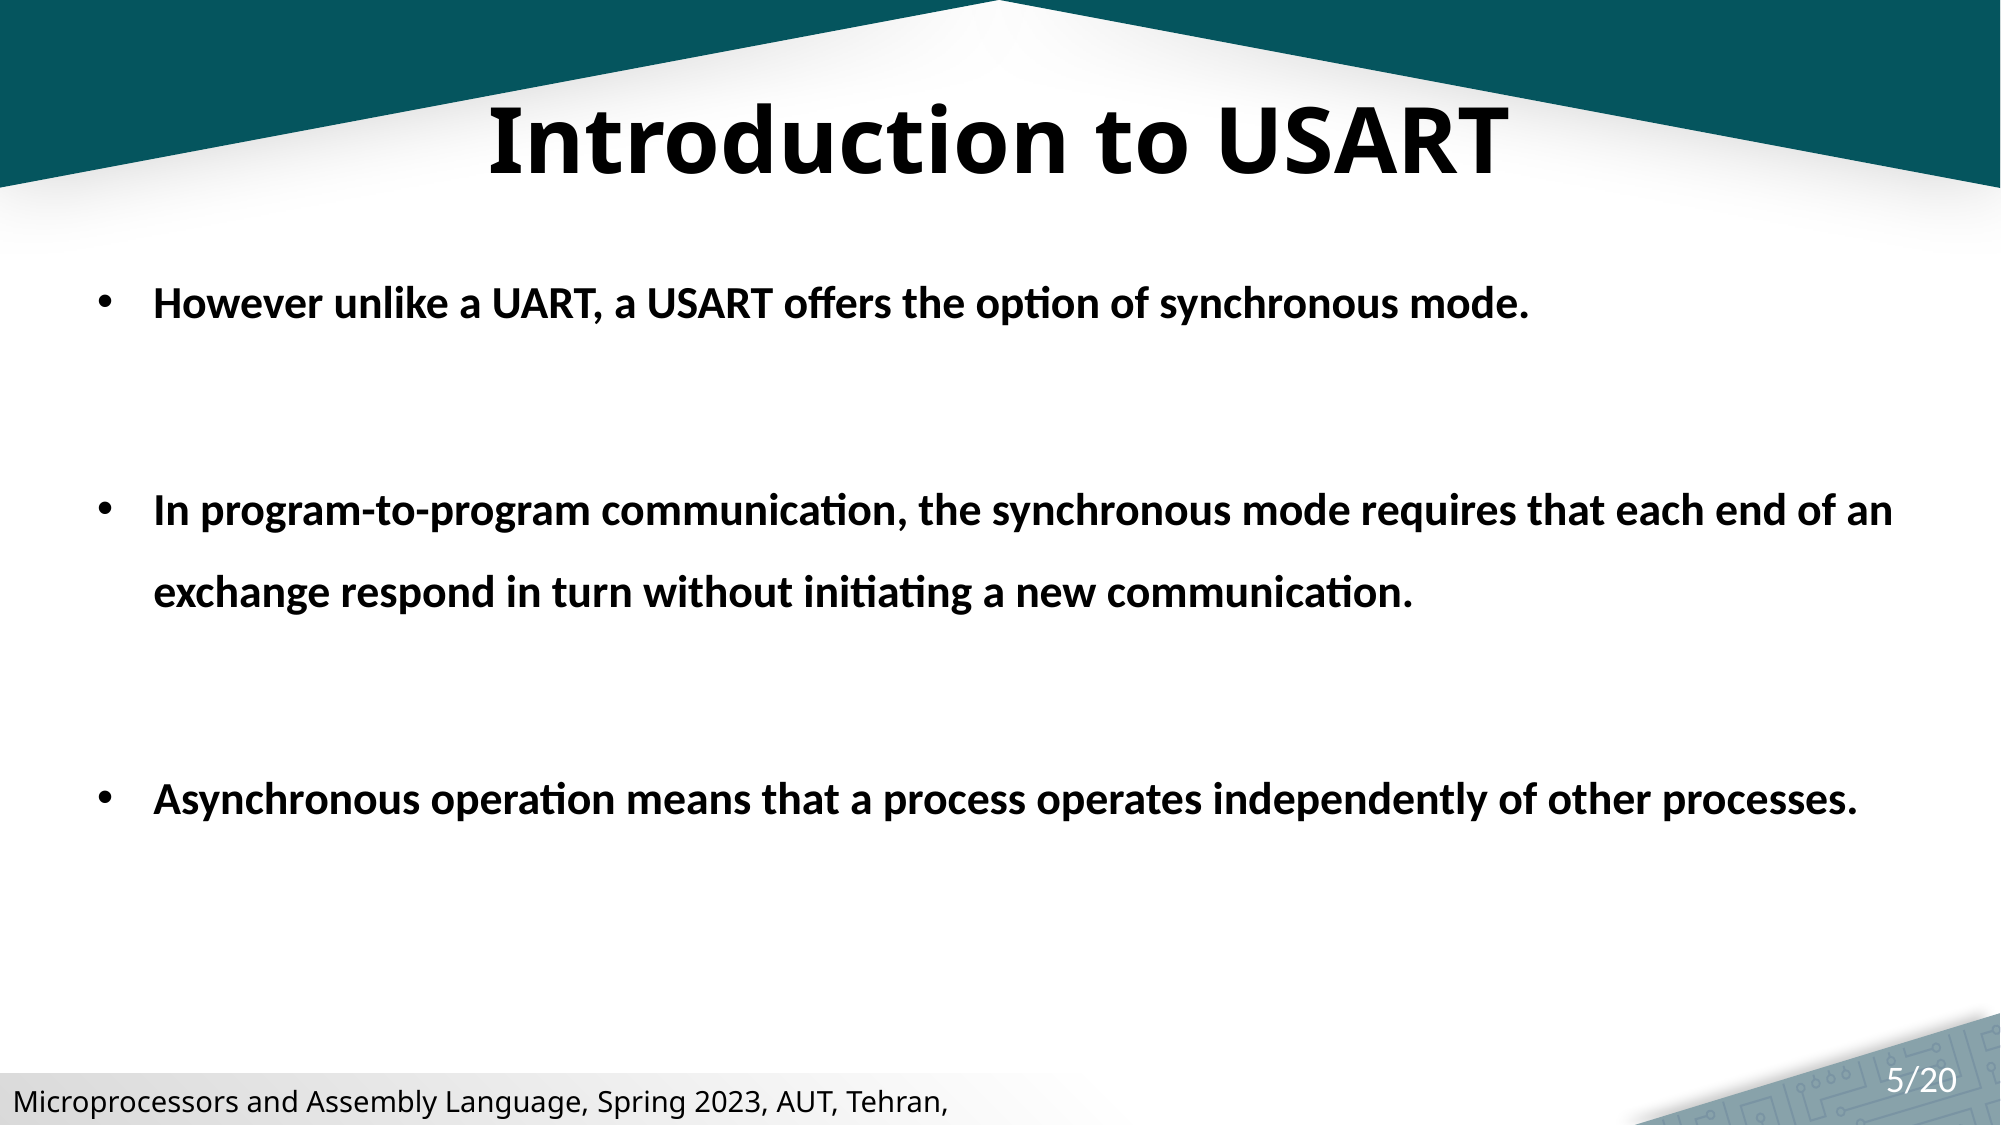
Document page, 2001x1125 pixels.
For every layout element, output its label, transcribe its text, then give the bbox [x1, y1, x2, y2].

slide_number 5/20 [1522, 1047, 1973, 1108]
title Introduction to USART [137, 34, 1863, 238]
list However unlike a UART, a USART offers the option of synchronous mode. In program-to-program communication, the synchronous mode requires that each end of an exchange respond in turn without initiating a new communication. Asynchronous operation means that a process operates independently of other processes. [82, 238, 1942, 1011]
